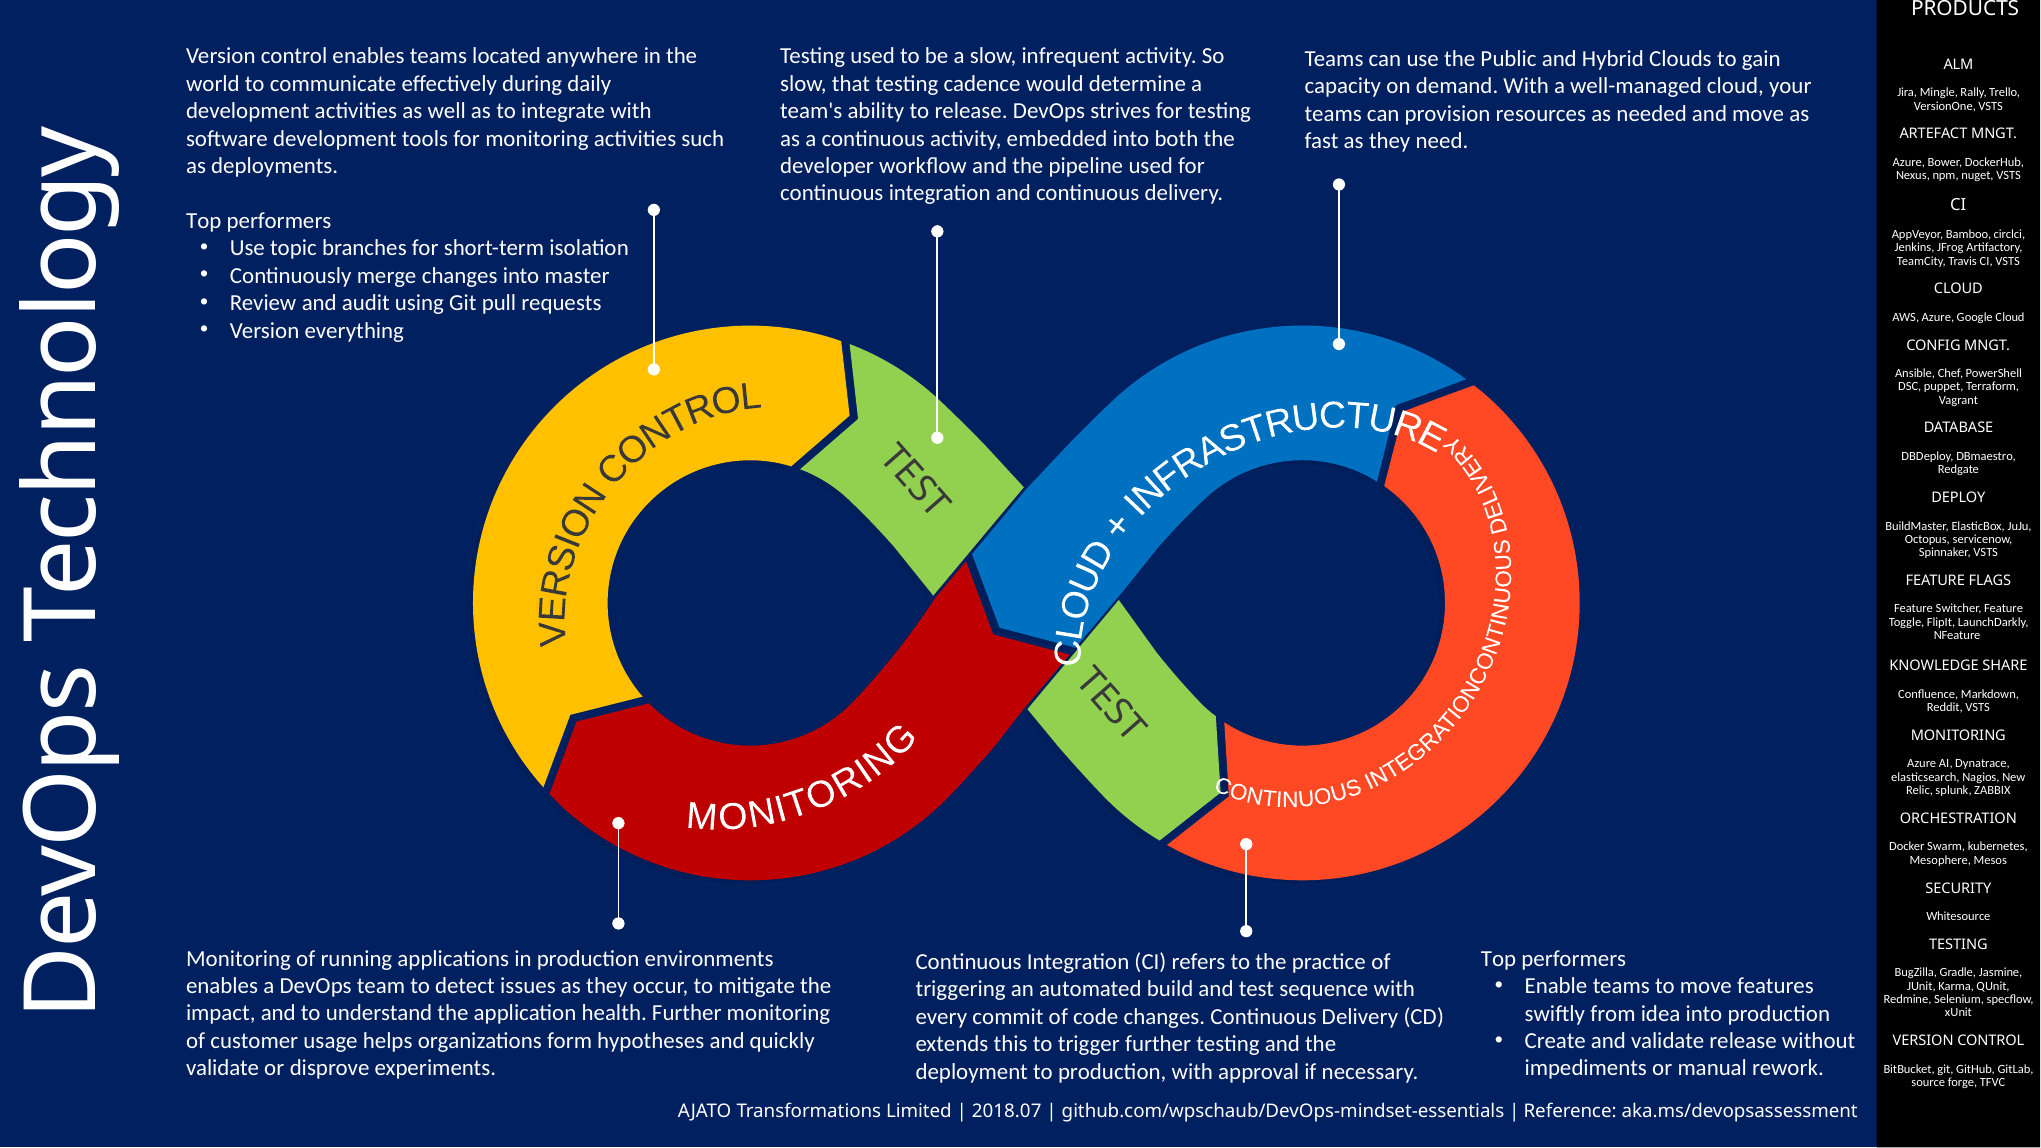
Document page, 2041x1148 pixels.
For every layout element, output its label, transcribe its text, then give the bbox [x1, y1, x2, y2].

text_box Continuous Integration (CI) refers to the practice of triggering an automated build and test sequence with every commit of code changes. Continuous Delivery (CD) extends this to trigger further testing and the deployment to production, with approval if necessary. [900, 938, 1466, 1088]
text_box AJATO Transformations Limited | 2018.07 | github.com/wpschaub/DevOps-mindset-essentials | Reference: aka.ms/devopsassessment [549, 1090, 1888, 1132]
text_box ALM Jira, Mingle, Rally, Trello, VersionOne, VSTS ARTEFACT MNGT. Azure, Bower, DockerHub, Nexus, npm, nuget, VSTS CI AppVeyor, Bamboo, circlci, Jenkins, JFrog Artifactory, TeamCity, Travis CI, VSTS CLOUD AWS, Azure, Google Cloud CONFIG MNGT. Ansible, Chef, PowerShell DSC, puppet, Terraform, Vagrant DATABASE DBDeploy, DBmaestro, Redgate DEPLOY BuildMaster, ElasticBox, JuJu, Octopus, servicenow, Spinnaker, VSTS FEATURE FLAGS Feature Switcher, Feature Toggle, FlipIt, LaunchDarkly, NFeature KNOWLEDGE SHARE Confluence, Markdown, Reddit, VSTS MONITORING Azure AI, Dynatrace, elasticsearch, Nagios, New Relic, splunk, ZABBIX ORCHESTRATION Docker Swarm, kubernetes, Mesophere, Mesos SECURITY Whitesource TESTING BugZilla, Gradle, Jasmine, JUnit, Karma, QUnit, Redmine, Selenium, specflow, xUnit VERSION CONTROL BitBucket, git, GitHub, GitLab, source forge, TFVC [1876, 0, 2041, 1148]
text_box PRODUCTS [1881, 0, 2041, 32]
text_box Testing used to be a slow, infrequent activity. So slow, that testing cadence would determine a team's ability to release. DevOps strives for testing as a continuous activity, embedded into both the developer workflow and the pipeline used for continuous integration and continuous delivery. [765, 33, 1282, 148]
text_box Version control enables teams located anywhere in the world to communicate effectively during daily development activities as well as to integrate with software development tools for monitoring activities such as deployments. Top performers Use topic branches for short-term isolation Continuously merge changes into master Review and audit using Git pull requests Version everything [171, 33, 744, 224]
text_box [472, 325, 1580, 881]
text_box DevOps Technology [0, 0, 139, 1147]
text_box Top performers Enable teams to move features swiftly from idea into production Create and validate release without impediments or manual rework. [1466, 935, 1886, 1088]
text_box Monitoring of running applications in production environments enables a DevOps team to detect issues as they occur, to mitigate the impact, and to understand the application health. Further monitoring of customer usage helps organizations form hypotheses and quickly validate or disprove experiments. [171, 935, 853, 1088]
text_box Teams can use the Public and Hybrid Clouds to gain capacity on demand. With a well-managed cloud, your teams can provision resources as needed and move as fast as they need. [1289, 36, 1855, 151]
